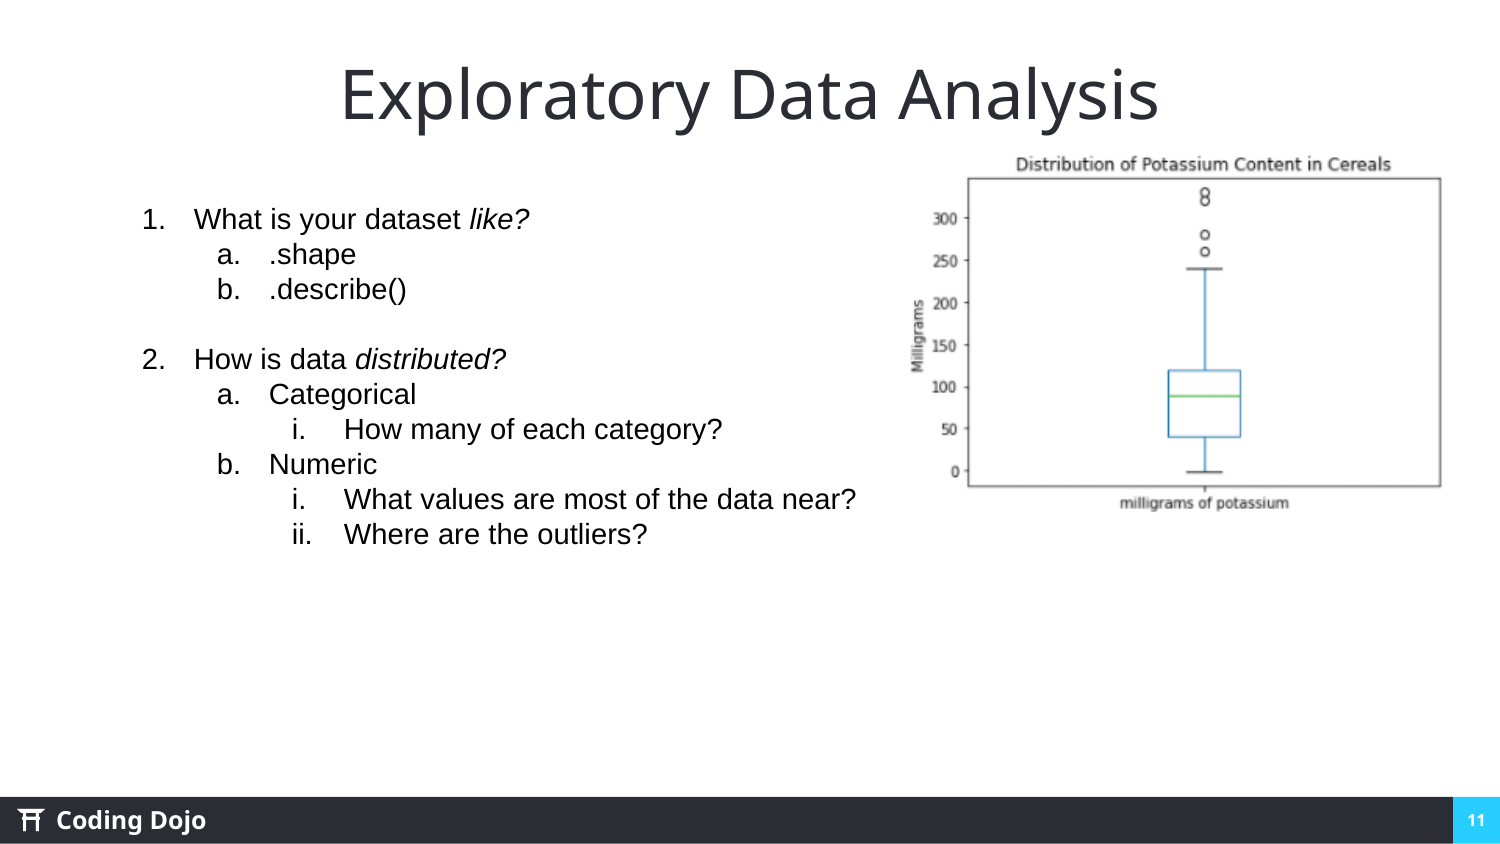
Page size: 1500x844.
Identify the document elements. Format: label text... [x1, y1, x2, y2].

text_box What is your dataset like? .shape .describe() How is data distributed? Categorical How many of each category? Numeric What values are most of the data near? Where are the outliers? [103, 185, 1279, 565]
picture [901, 150, 1448, 516]
title Exploratory Data Analysis [103, 21, 1397, 163]
picture [15, 804, 47, 836]
